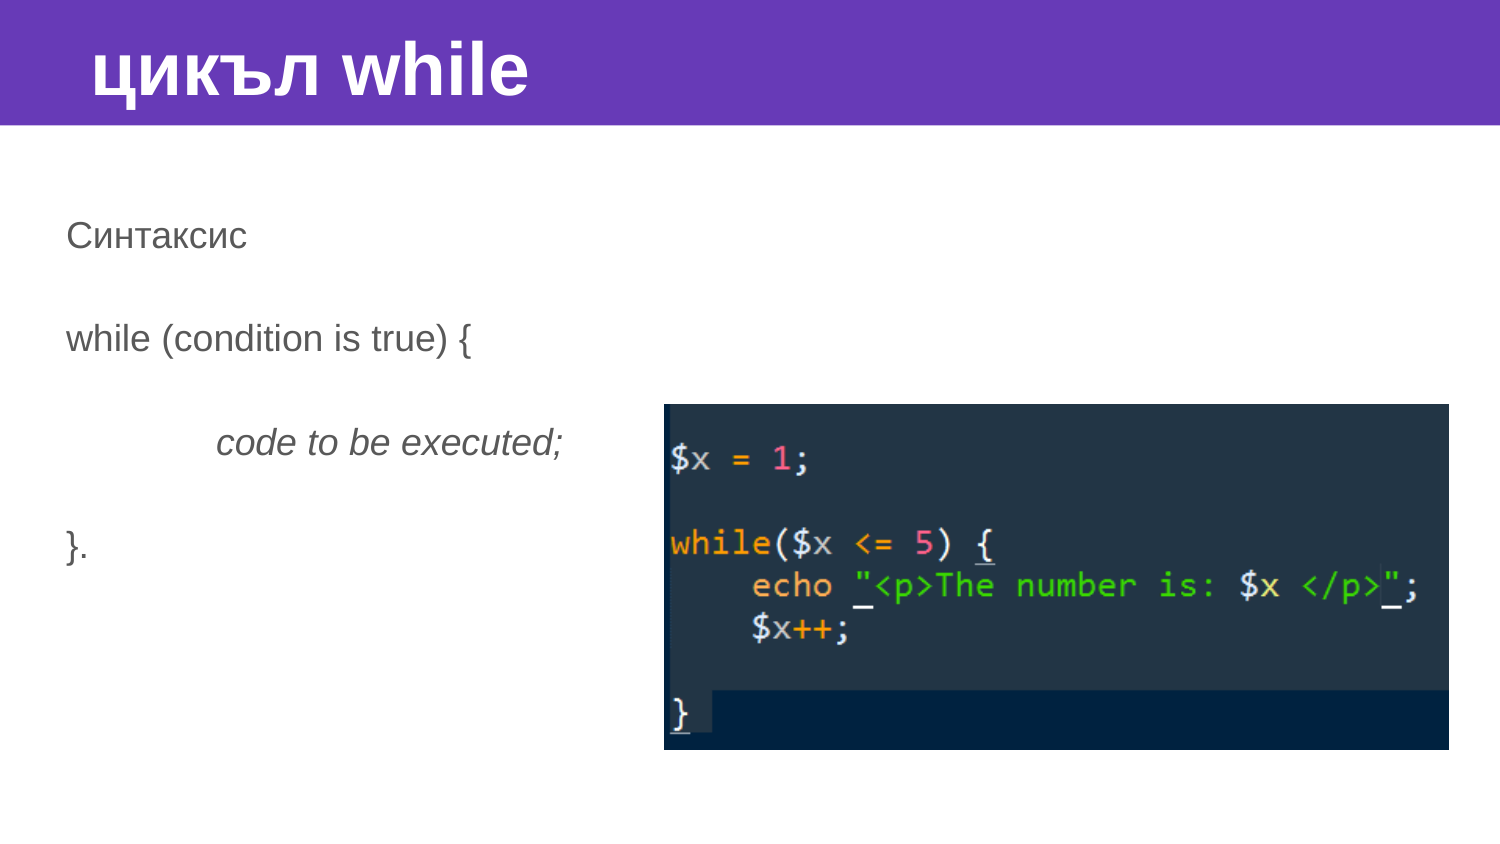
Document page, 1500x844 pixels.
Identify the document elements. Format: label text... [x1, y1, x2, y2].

text_box [0, 0, 1500, 126]
list Синтаксис while (condition is true) { code to be executed; }. [51, 189, 1449, 750]
text_box цикъл while [0, 4, 1117, 121]
picture [664, 403, 1450, 750]
